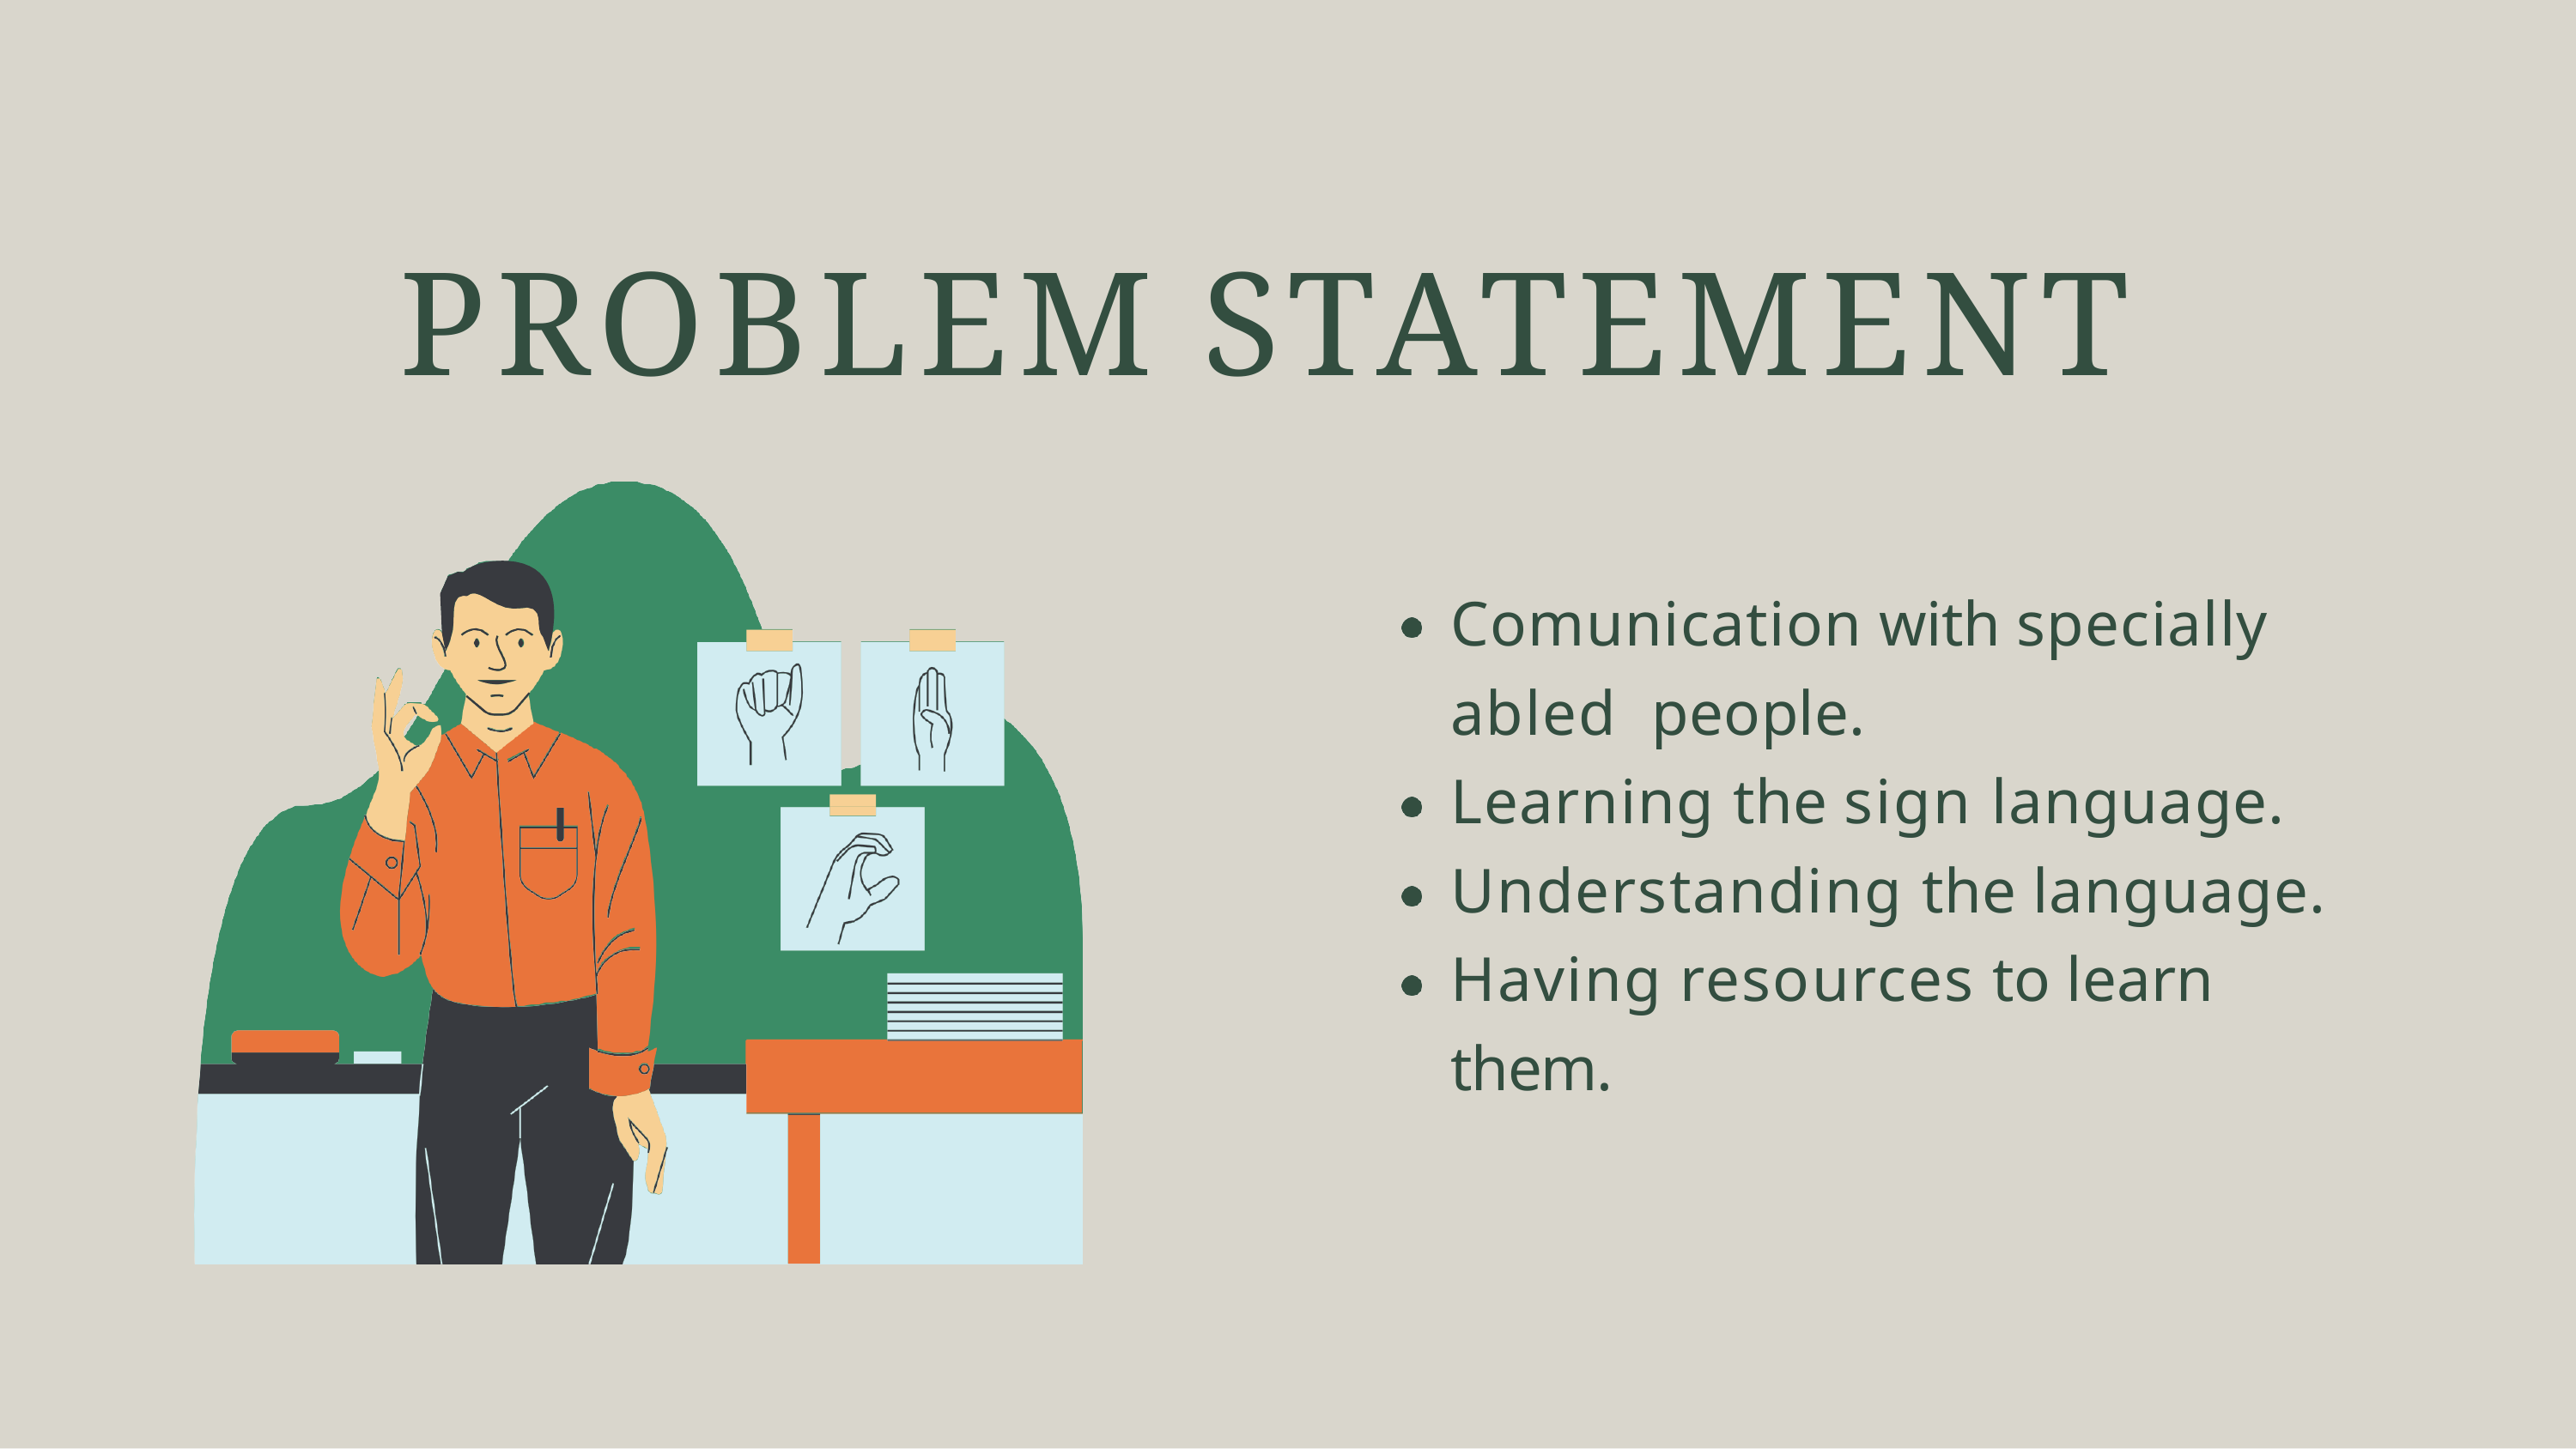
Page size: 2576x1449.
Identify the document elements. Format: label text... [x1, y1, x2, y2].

text_box Comunication with specially abled people. Learning the sign language. Understanding the language. Having resources to learn them. [1449, 567, 2416, 1103]
picture [1401, 617, 1423, 638]
picture [1401, 975, 1423, 996]
picture [1401, 796, 1423, 817]
title PROBLEM STATEMENT [398, 231, 2178, 476]
picture [1401, 886, 1423, 906]
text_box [194, 482, 1083, 1264]
